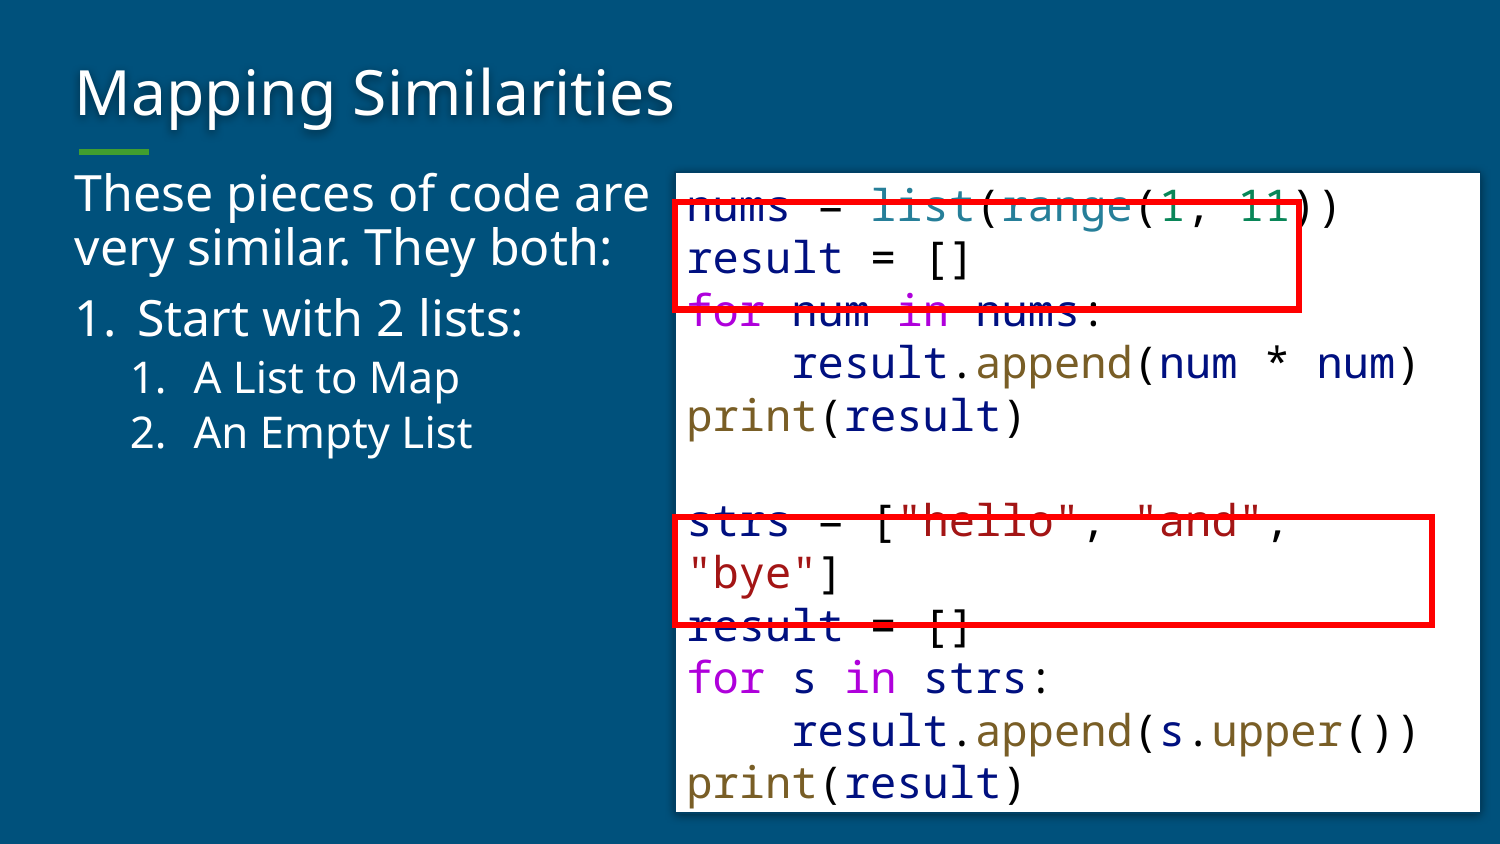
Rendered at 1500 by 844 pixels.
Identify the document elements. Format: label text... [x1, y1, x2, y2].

text_box [675, 202, 1300, 310]
text_box nums = list(range(1, 11)) result = [] for num in nums: result.append(num * num) print(result) strs = ["hello", "and", "bye"] result = [] for s in strs: result.append(s.upper()) print(result) [676, 171, 1481, 813]
title Mapping Similarities [63, 39, 1437, 152]
list These pieces of code are very similar. They both: Start with 2 lists: A List to Map An Empty List Loop through the list to map Inside the loop, they always append to the empty list [63, 163, 676, 819]
text_box [675, 517, 1433, 625]
